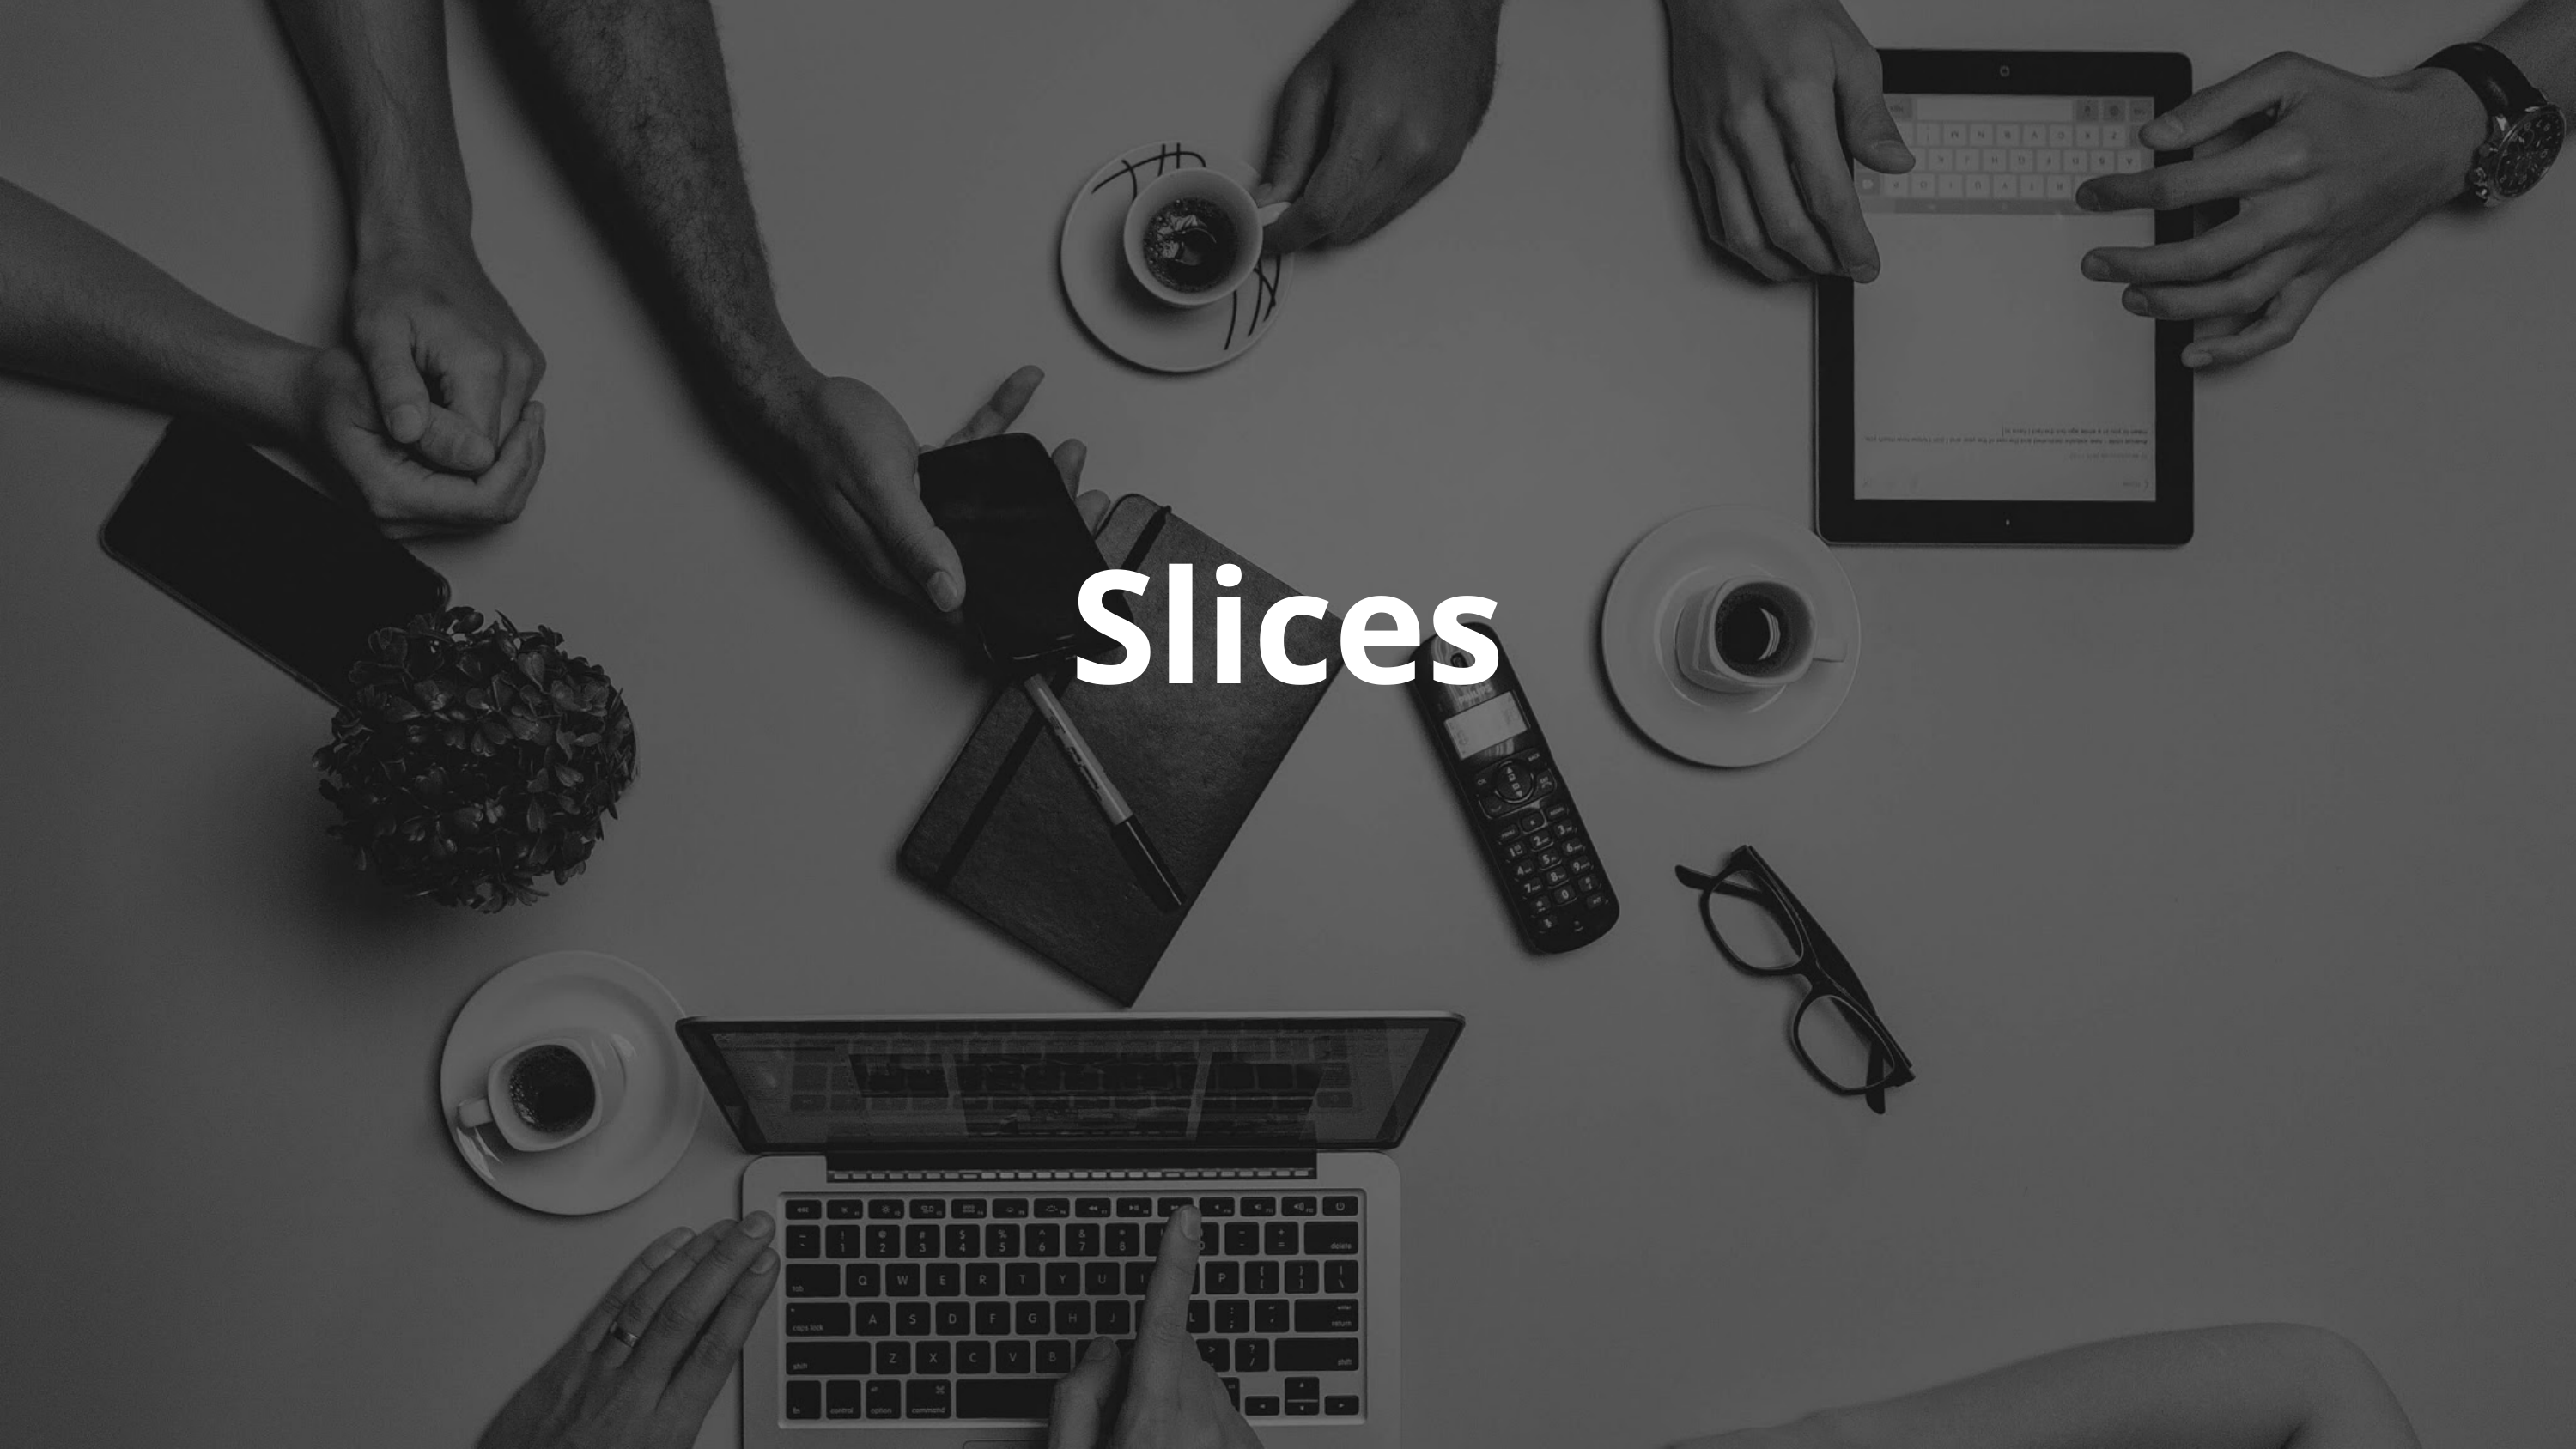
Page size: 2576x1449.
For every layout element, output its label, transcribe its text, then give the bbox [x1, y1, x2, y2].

picture [0, 0, 2576, 1449]
title Slices [193, 237, 2383, 742]
